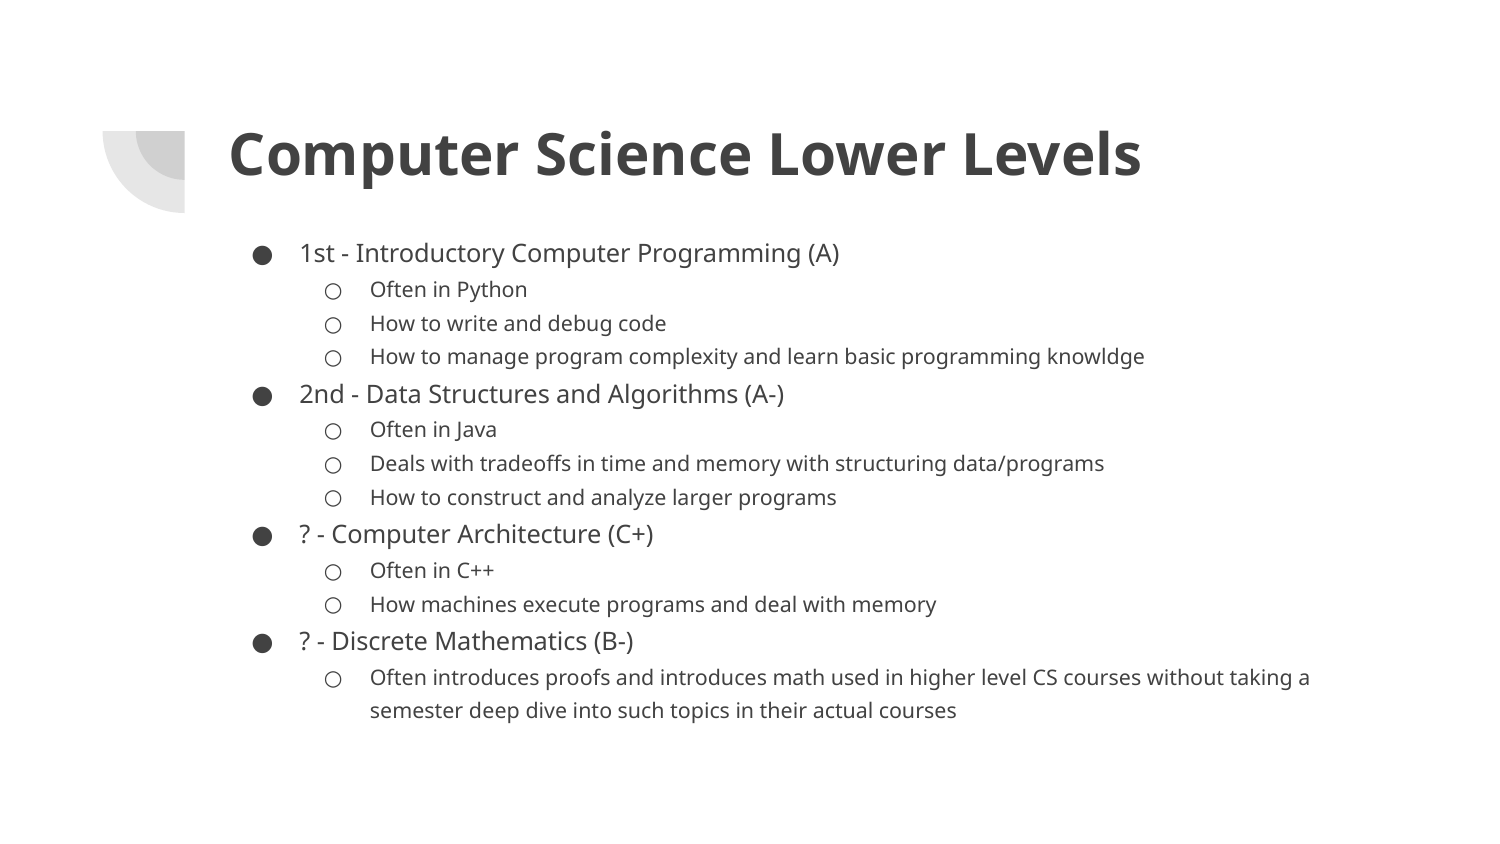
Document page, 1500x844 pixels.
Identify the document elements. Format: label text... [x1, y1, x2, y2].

title Computer Science Lower Levels [213, 98, 1368, 215]
list 1st - Introductory Computer Programming (A) Often in Python How to write and debug code How to manage program complexity and learn basic programming knowldge 2nd - Data Structures and Algorithms (A-) Often in Java Deals with tradeoffs in time and memory with structuring data/programs How to construct and analyze larger programs ? - Computer Architecture (C+) Often in C++ How machines execute programs and deal with memory ? - Discrete Mathematics (B-) Often introduces proofs and introduces math used in higher level CS courses without taking a semester deep dive into such topics in their actual courses [213, 215, 1368, 744]
